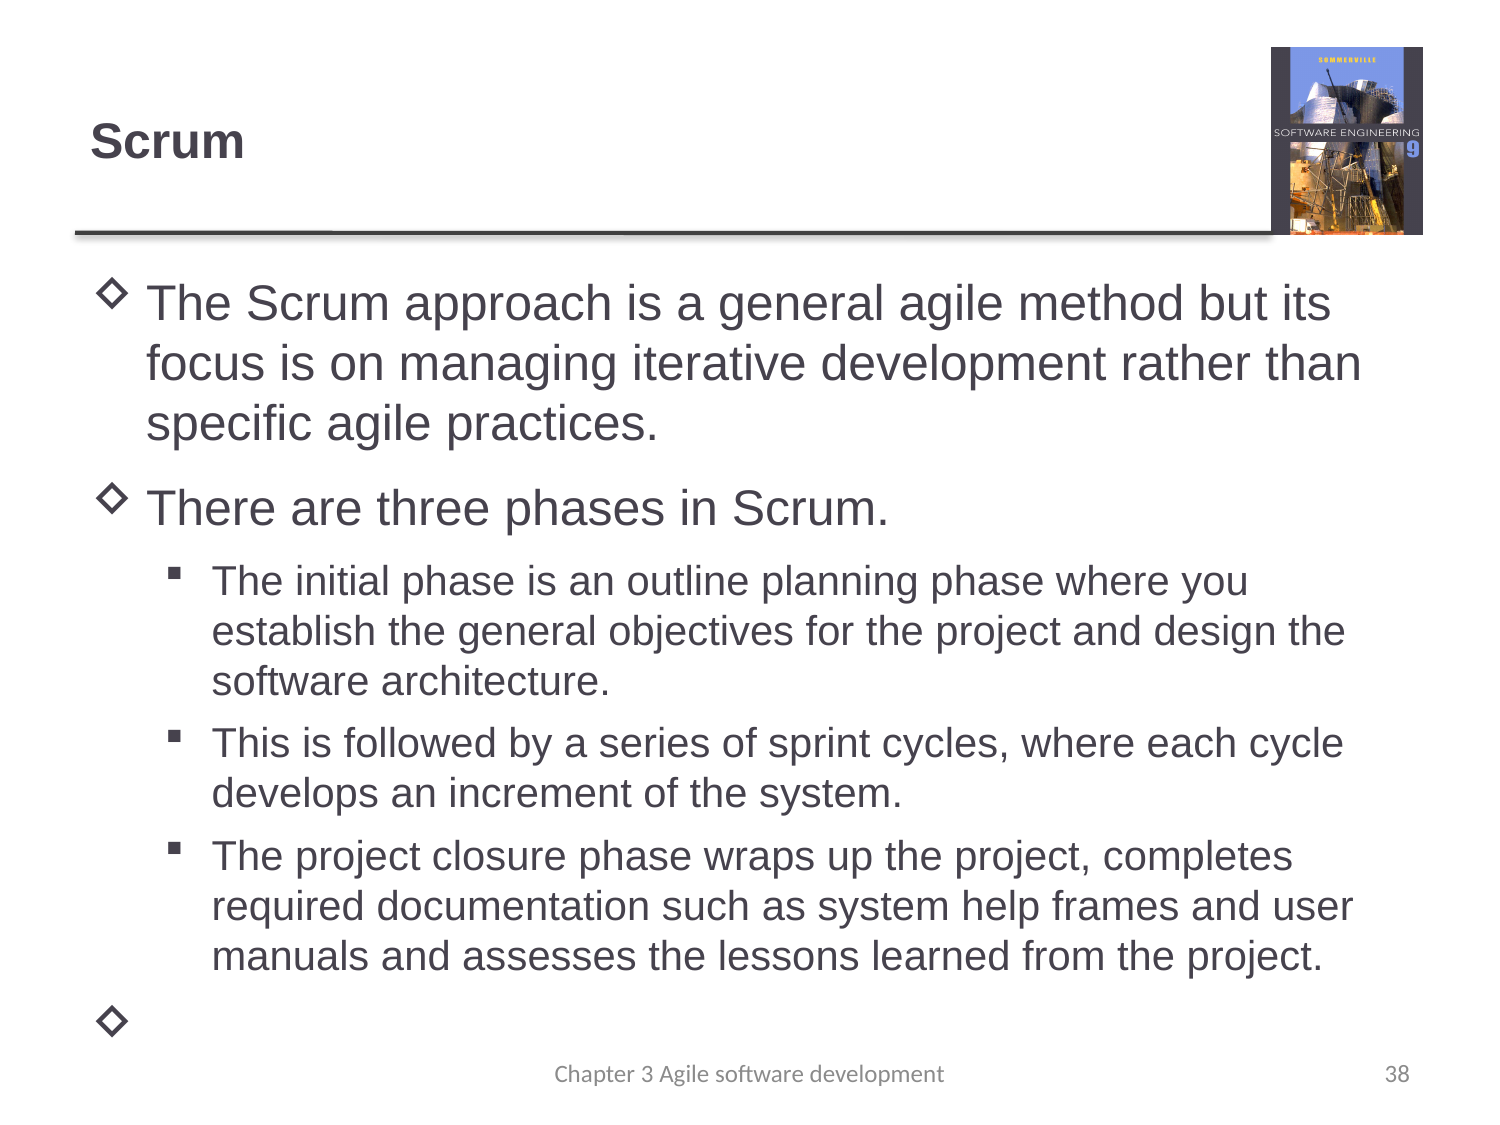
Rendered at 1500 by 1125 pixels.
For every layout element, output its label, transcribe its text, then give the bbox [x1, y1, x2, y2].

list The Scrum approach is a general agile method but its focus is on managing iterative development rather than specific agile practices. There are three phases in Scrum. The initial phase is an outline planning phase where you establish the general objectives for the project and design the software architecture. This is followed by a series of sprint cycles, where each cycle develops an increment of the system. The project closure phase wraps up the project, completes required documentation such as system help frames and user manuals and assesses the lessons learned from the project. [75, 262, 1425, 1005]
title Scrum [74, 44, 1272, 233]
picture [1272, 47, 1423, 235]
footer Chapter 3 Agile software development [512, 1042, 988, 1103]
slide_number 38 [1074, 1042, 1425, 1103]
